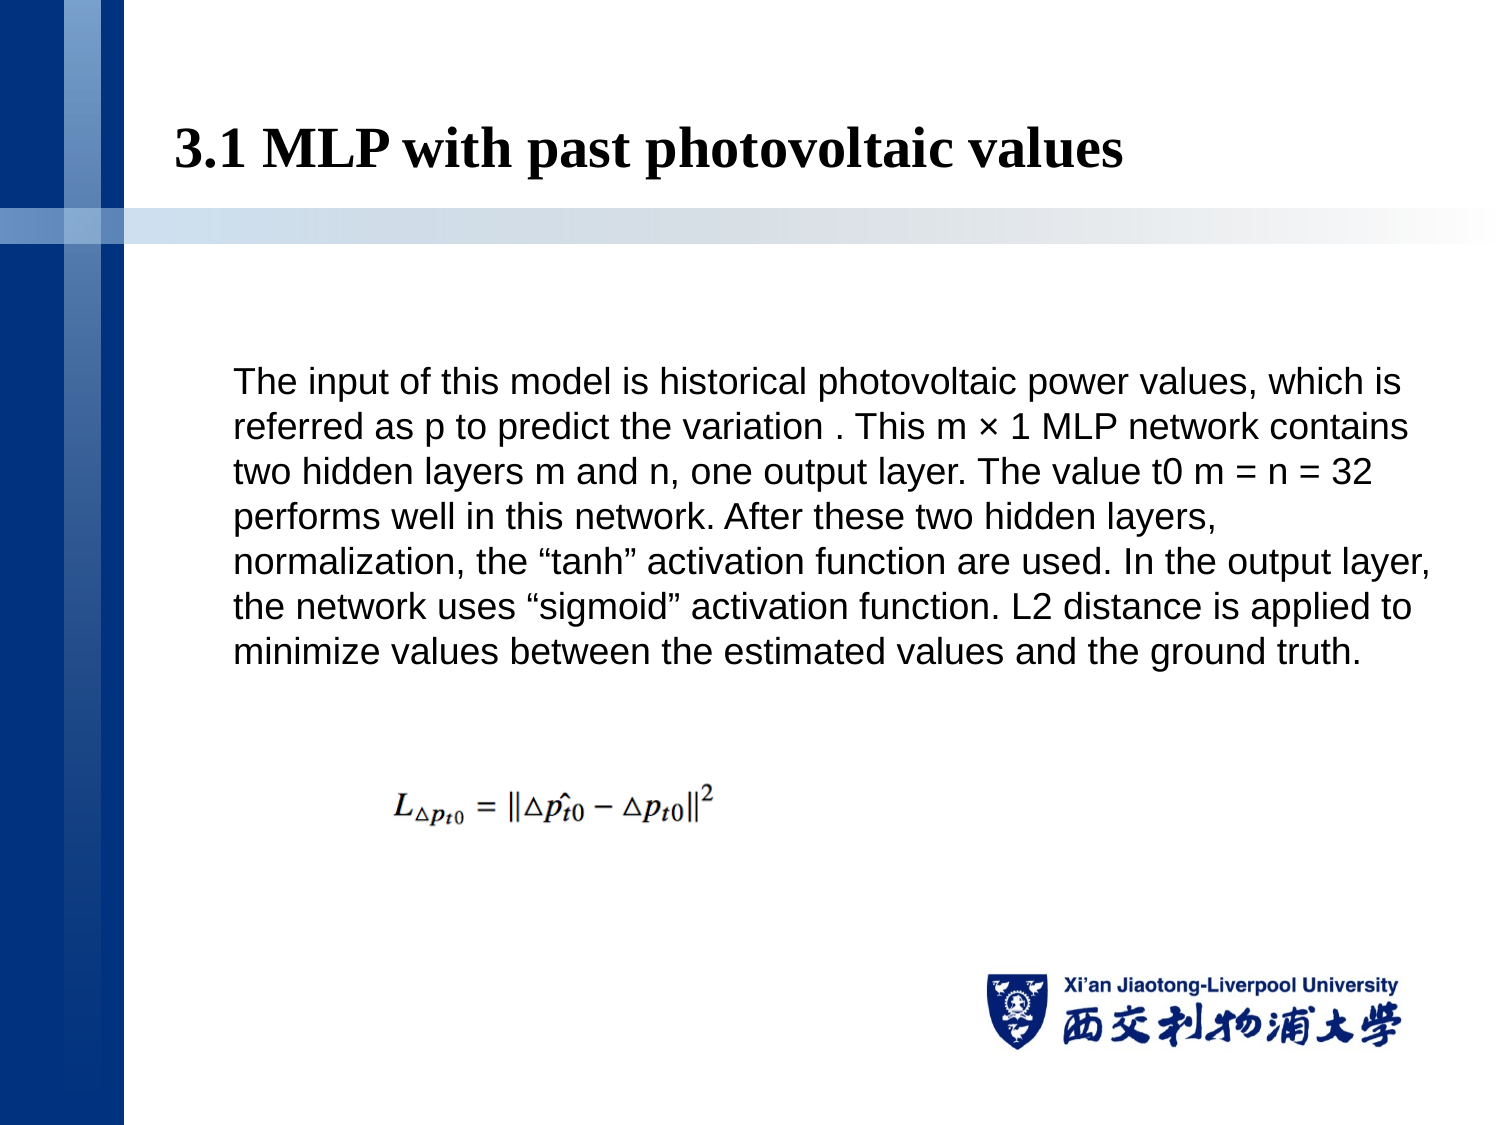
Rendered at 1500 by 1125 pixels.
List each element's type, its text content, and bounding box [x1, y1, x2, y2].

picture [974, 964, 1411, 1058]
picture [371, 774, 791, 857]
text_box 3.1 MLP with past photovoltaic values [135, 101, 1164, 187]
